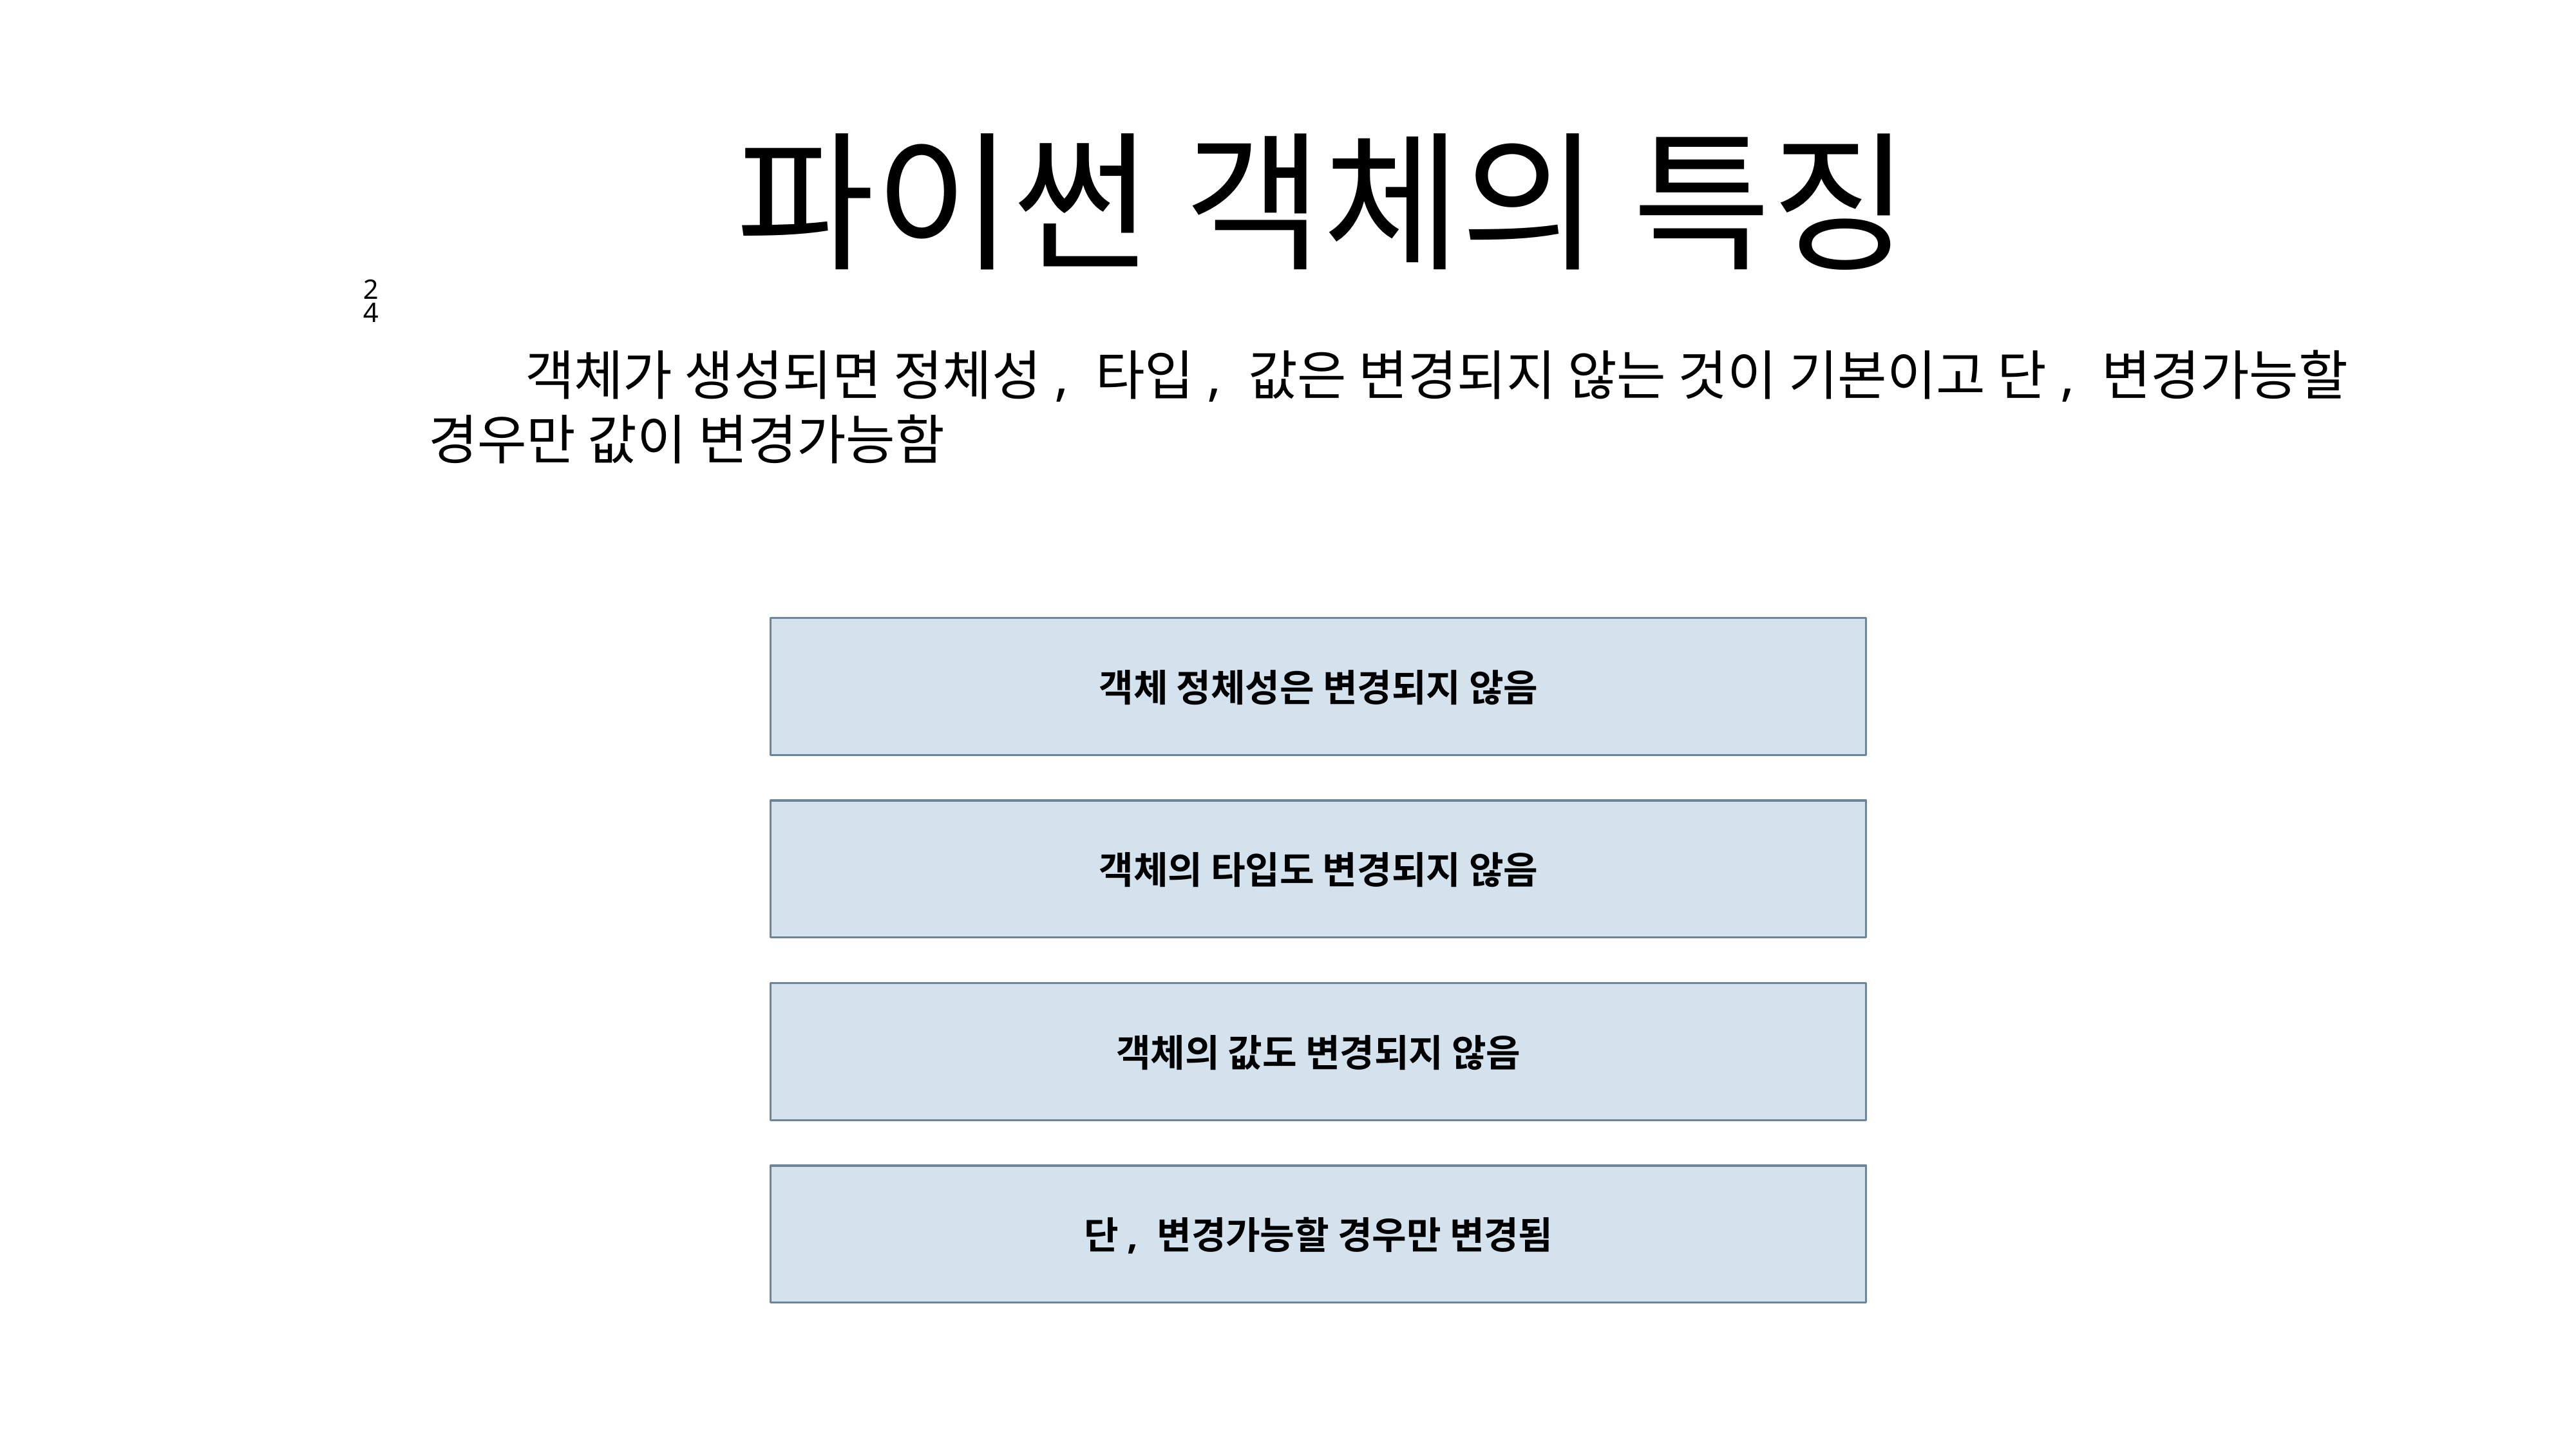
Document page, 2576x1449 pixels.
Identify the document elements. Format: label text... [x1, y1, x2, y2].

slide_number 24 [355, 267, 402, 310]
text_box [770, 800, 1866, 938]
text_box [770, 983, 1866, 1121]
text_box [770, 618, 1866, 755]
list 객체가 생성되면 정체성, 타입, 값은 변경되지 않는 것이 기본이고 단, 변경가능할 경우만 값이 변경가능함 [420, 333, 2464, 634]
title 파이썬 객체의 특징 [463, 37, 2113, 333]
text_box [770, 1165, 1866, 1303]
